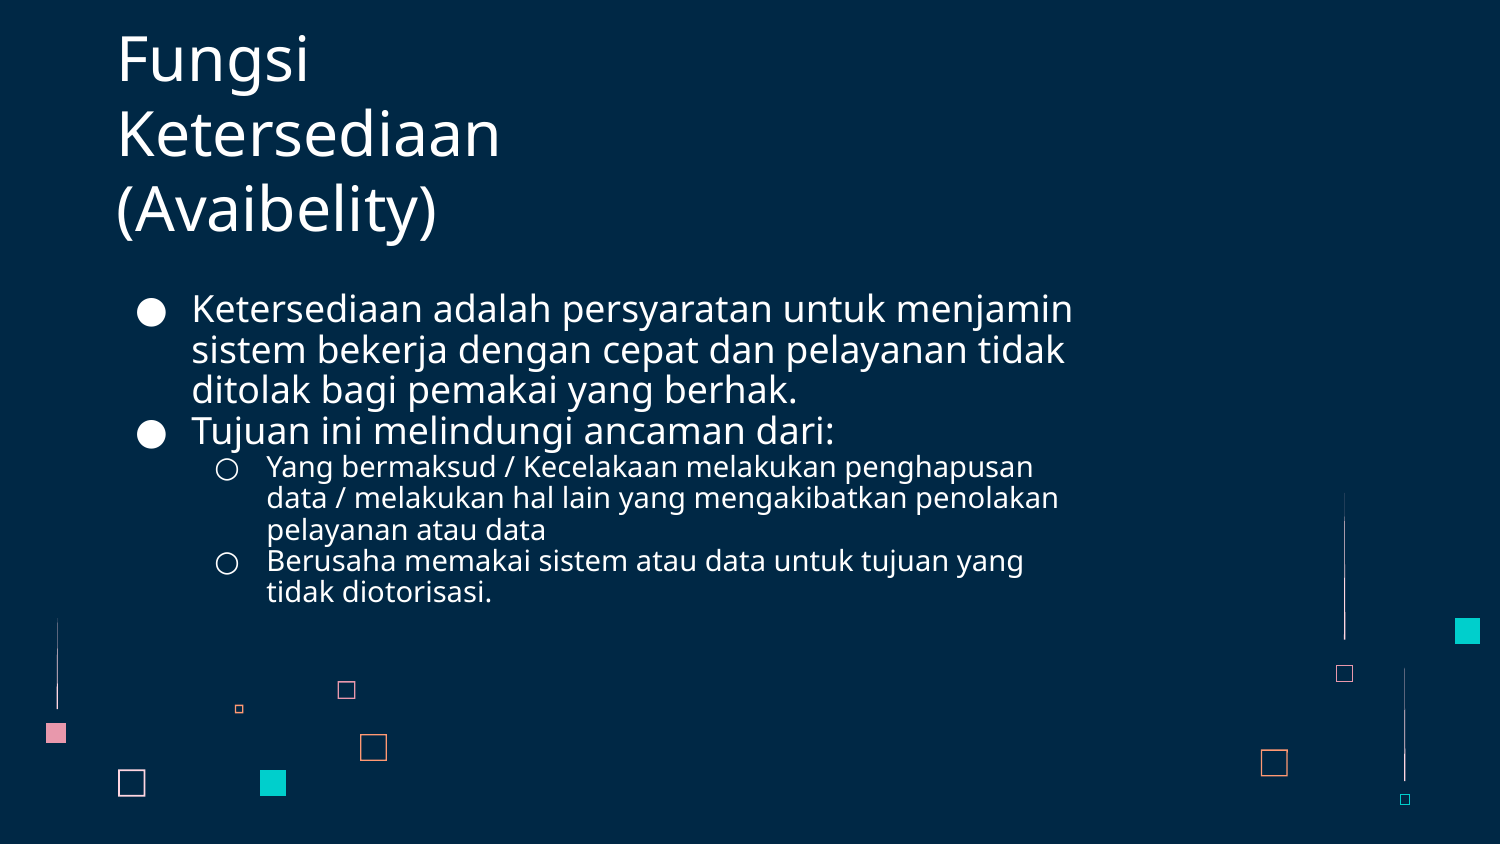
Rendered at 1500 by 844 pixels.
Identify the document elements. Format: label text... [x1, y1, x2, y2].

title Fungsi Ketersediaan (Avaibelity) [101, 164, 670, 260]
list Ketersediaan adalah persyaratan untuk menjamin sistem bekerja dengan cepat dan pelayanan tidak ditolak bagi pemakai yang berhak. Tujuan ini melindungi ancaman dari: Yang bermaksud / Kecelakaan melakukan penghapusan data / melakukan hal lain yang mengakibatkan penolakan pelayanan atau data Berusaha memakai sistem atau data untuk tujuan yang tidak diotorisasi. [101, 275, 1090, 680]
